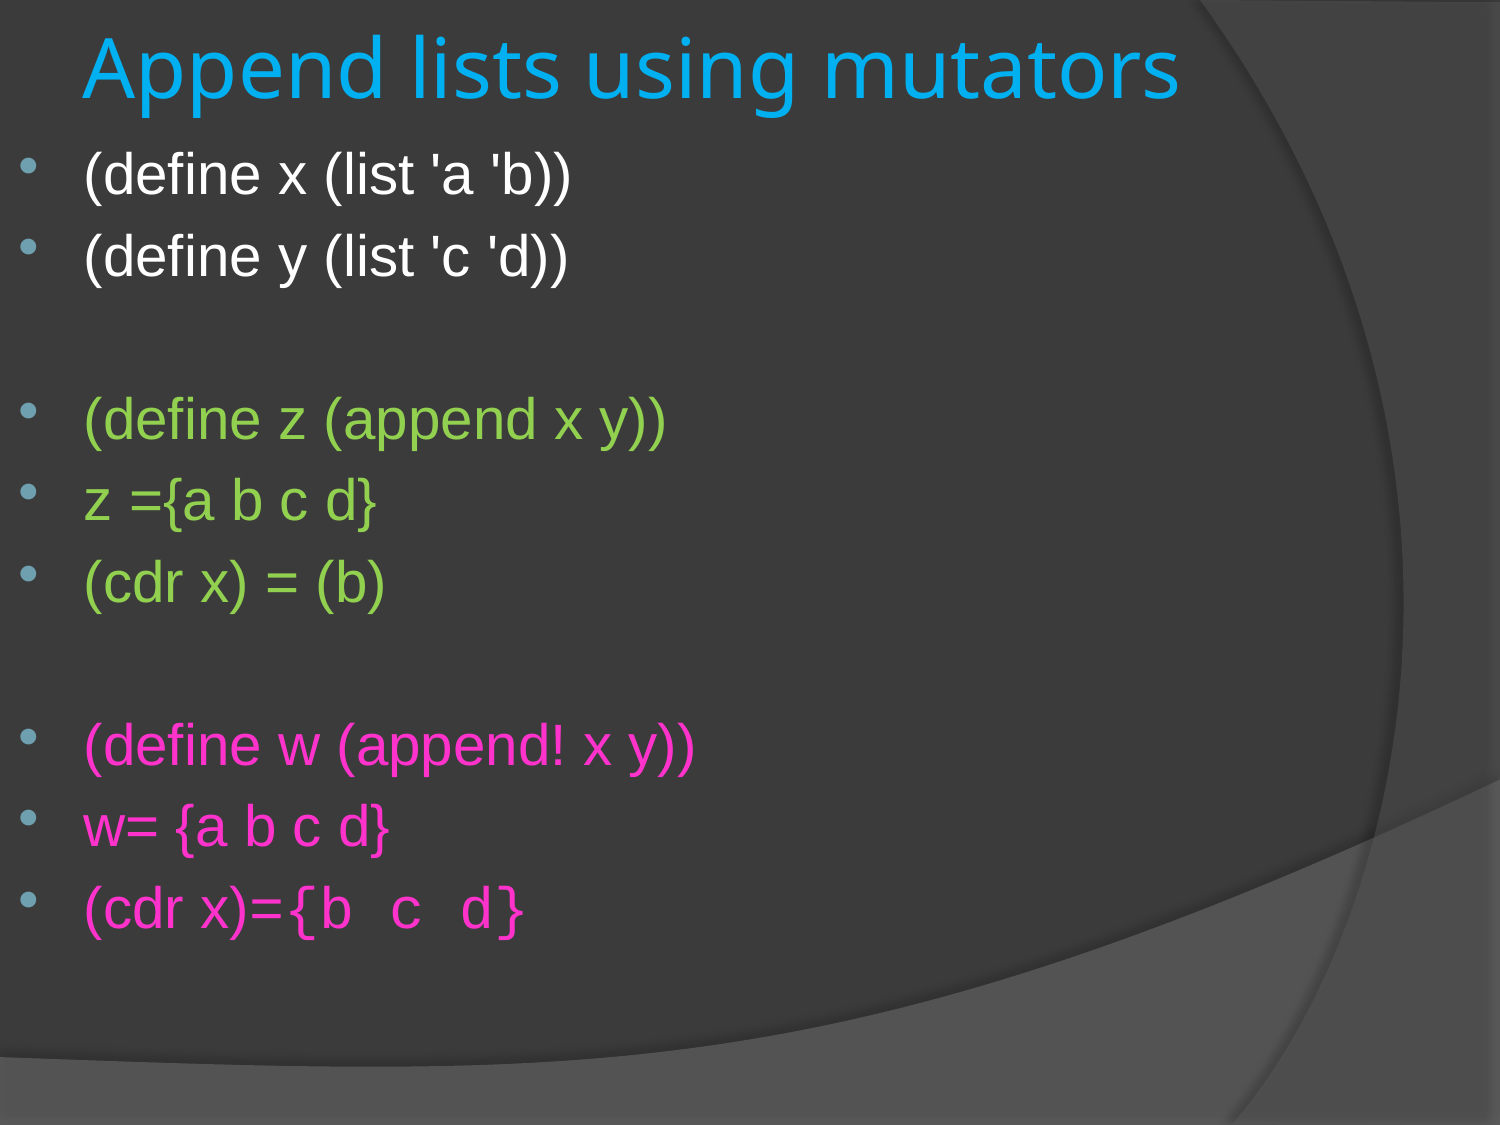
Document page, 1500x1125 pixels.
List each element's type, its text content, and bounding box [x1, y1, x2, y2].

list (define x (list 'a 'b)) (define y (list 'c 'd)) (define z (append x y)) z ={a b c d} (cdr x) = (b) (define w (append! x y)) w= {a b c d} (cdr x)={b c d} [0, 128, 1500, 1125]
title Append lists using mutators [75, 11, 1300, 119]
